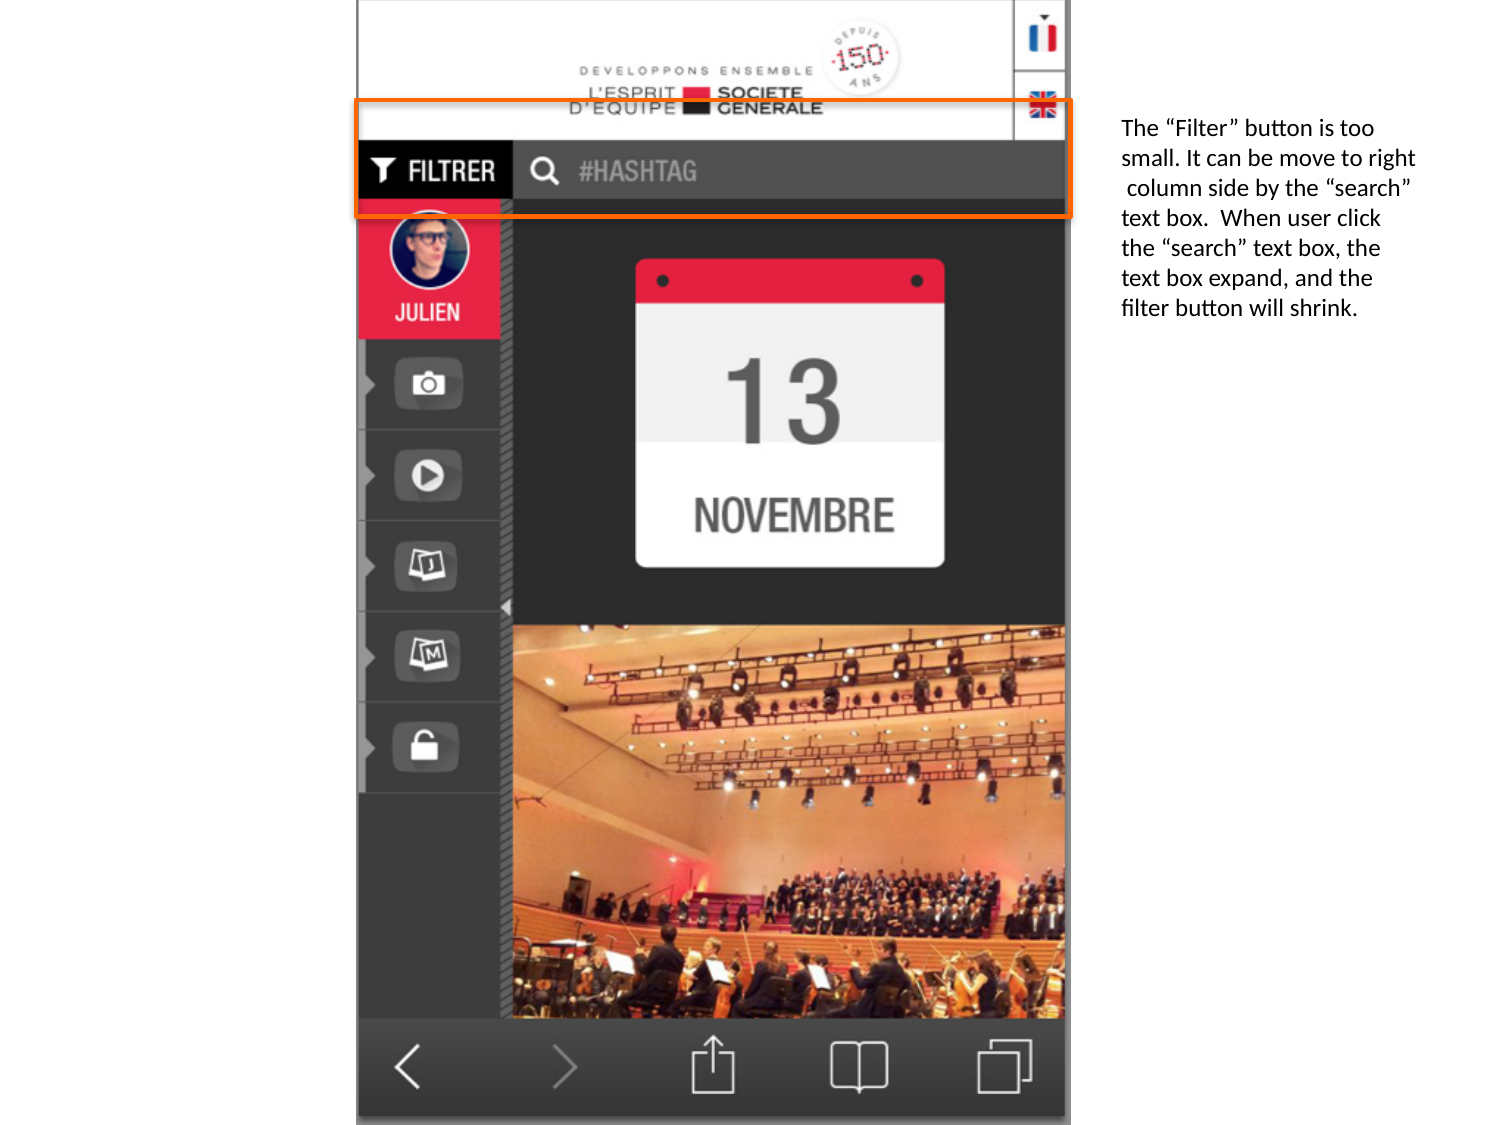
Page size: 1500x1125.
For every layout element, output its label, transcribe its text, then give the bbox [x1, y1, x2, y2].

text_box The “Filter” button is too small. It can be move to right column side by the “search” text box. When user click the “search” text box, the text box expand, and the filter button will shrink. [1106, 104, 1432, 329]
picture [355, 0, 1071, 1125]
